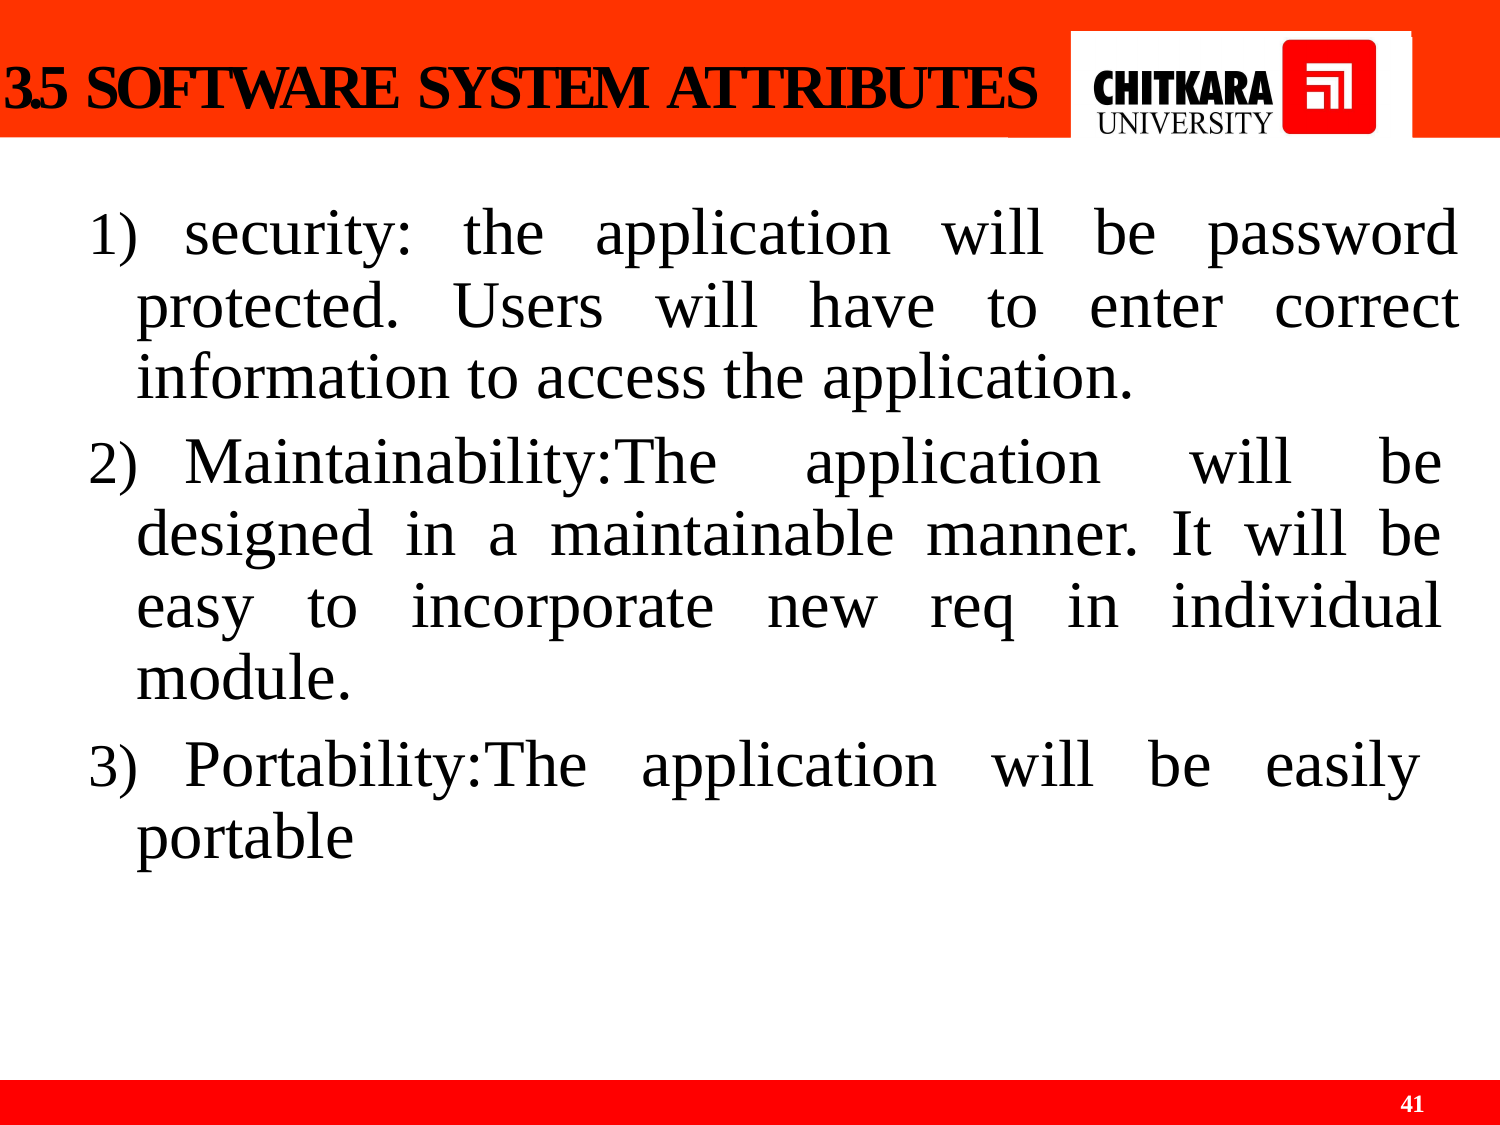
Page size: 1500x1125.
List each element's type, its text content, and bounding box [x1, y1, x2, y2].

picture [1074, 37, 1391, 138]
title 3.5 SOFTWARE SYSTEM ATTRIBUTES [1, 0, 1064, 178]
slide_number 41 [1074, 872, 1425, 1125]
text_box security: the application will be password protected. Users will have to enter correct information to access the application. Maintainability:The application will be designed in a maintainable manner. It will be easy to incorporate new req in individual module. Portability:The application will be easily portable [87, 187, 1463, 872]
